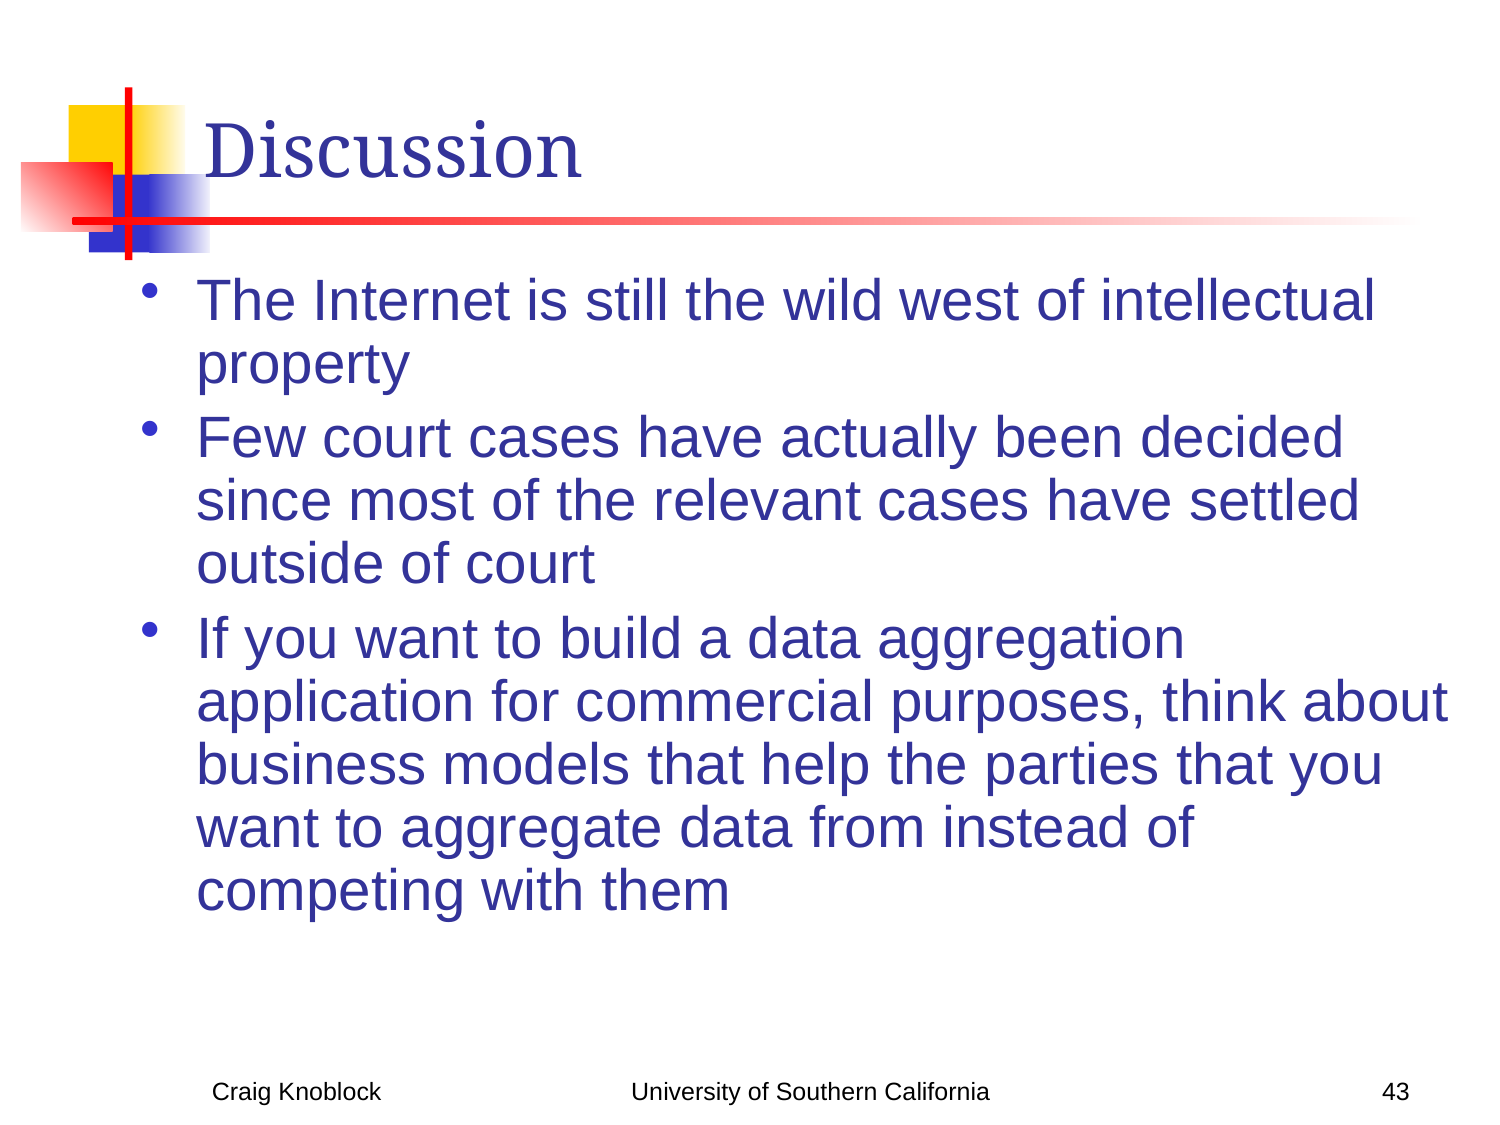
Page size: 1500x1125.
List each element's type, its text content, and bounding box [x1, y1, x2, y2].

list The Internet is still the wild west of intellectual property Few court cases have actually been decided since most of the relevant cases have settled outside of court If you want to build a data aggregation application for commercial purposes, think about business models that help the parties that you want to aggregate data from instead of competing with them [125, 262, 1469, 1006]
footer University of Southern California [513, 1037, 1112, 1113]
slide_number 43 [1112, 1037, 1426, 1113]
title Discussion [188, 74, 1468, 201]
text_box Craig Knoblock [81, 1037, 513, 1113]
